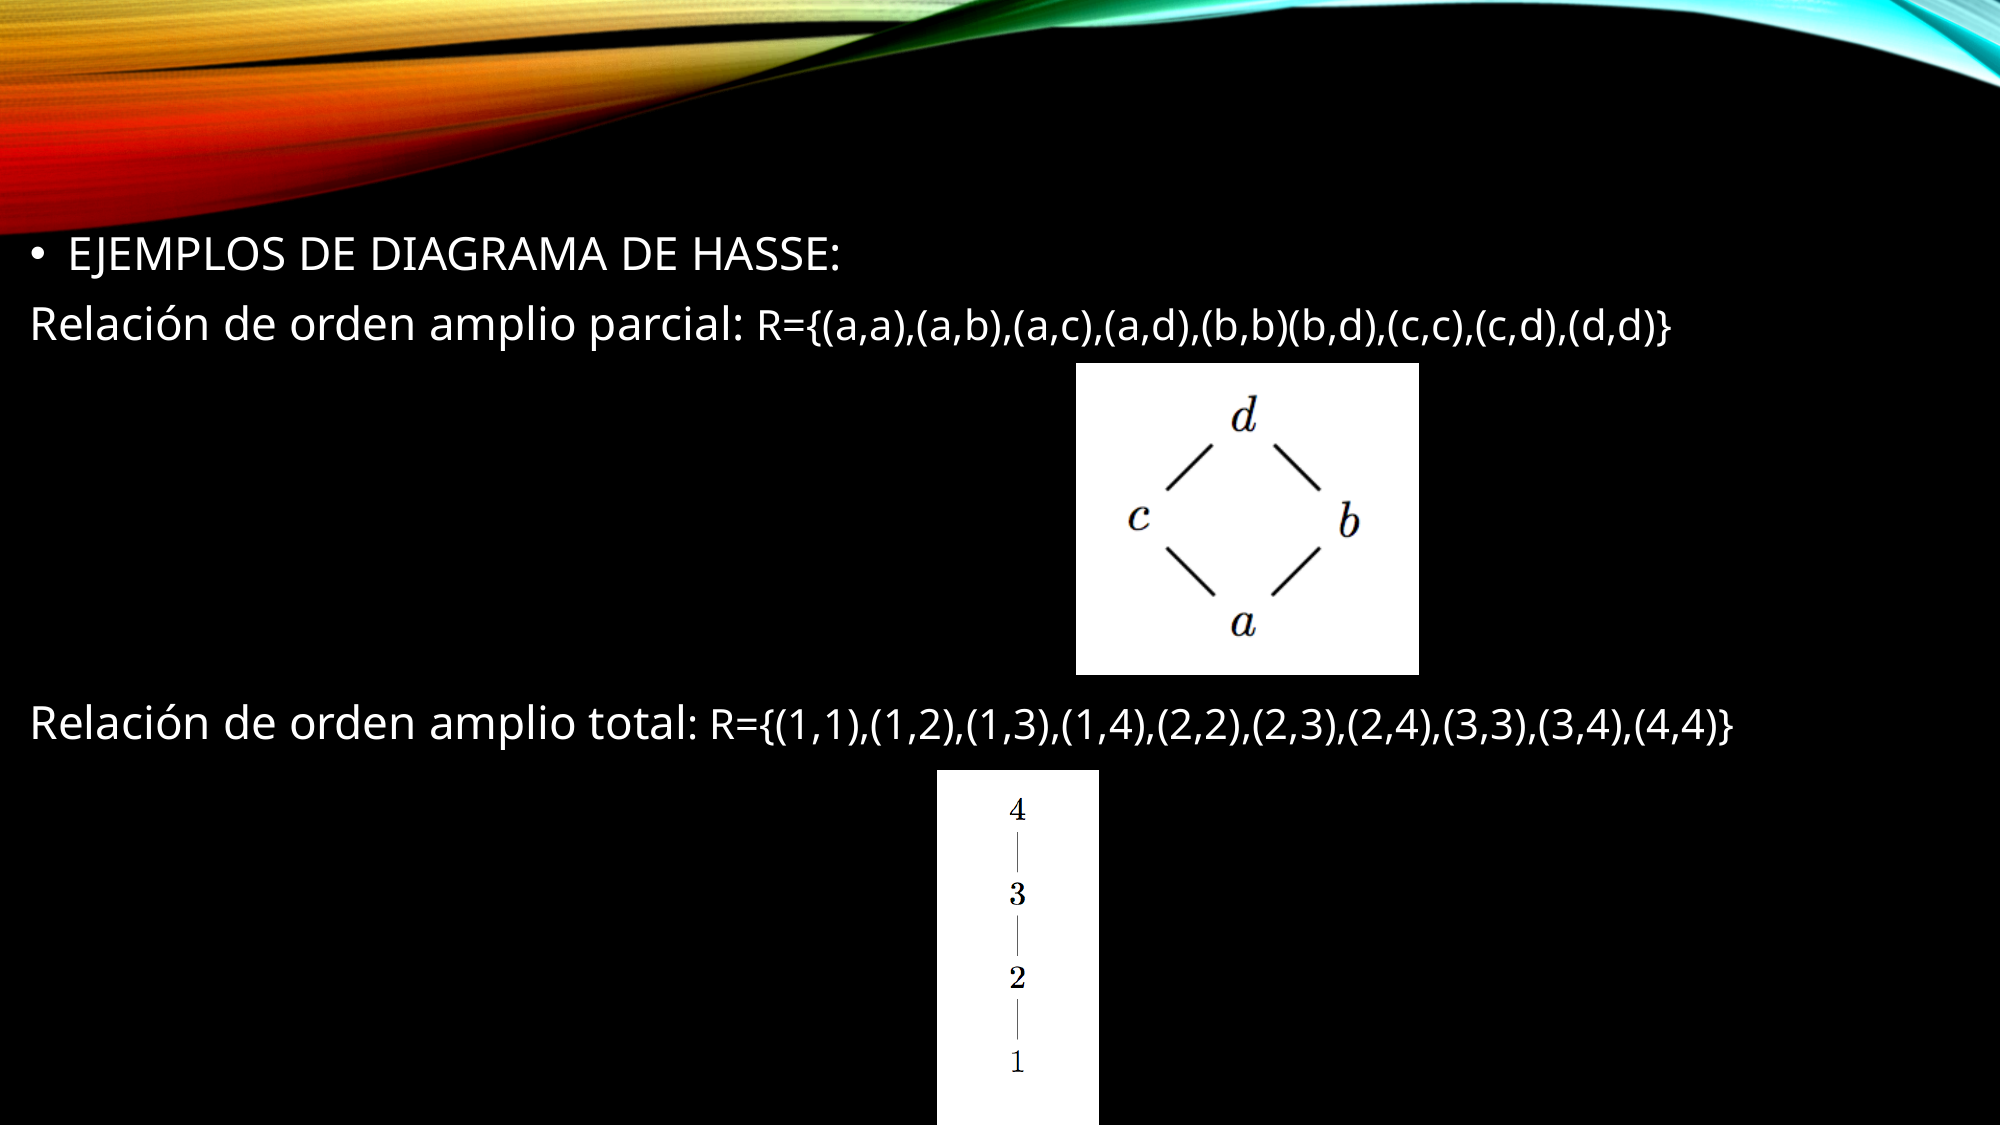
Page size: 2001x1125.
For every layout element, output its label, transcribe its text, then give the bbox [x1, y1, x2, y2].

list EJEMPLOS DE DIAGRAMA DE HASSE: Relación de orden amplio parcial: R={(a,a),(a,b),(a,c),(a,d),(b,b)(b,d),(c,c),(c,d),(d,d)} Relación de orden amplio total: R={(1,1),(1,2),(1,3),(1,4),(2,2),(2,3),(2,4),(3,3),(3,4),(4,4)} [14, 222, 1973, 1111]
picture [0, 0, 2000, 237]
picture [1076, 362, 1420, 675]
picture [936, 770, 1099, 1125]
